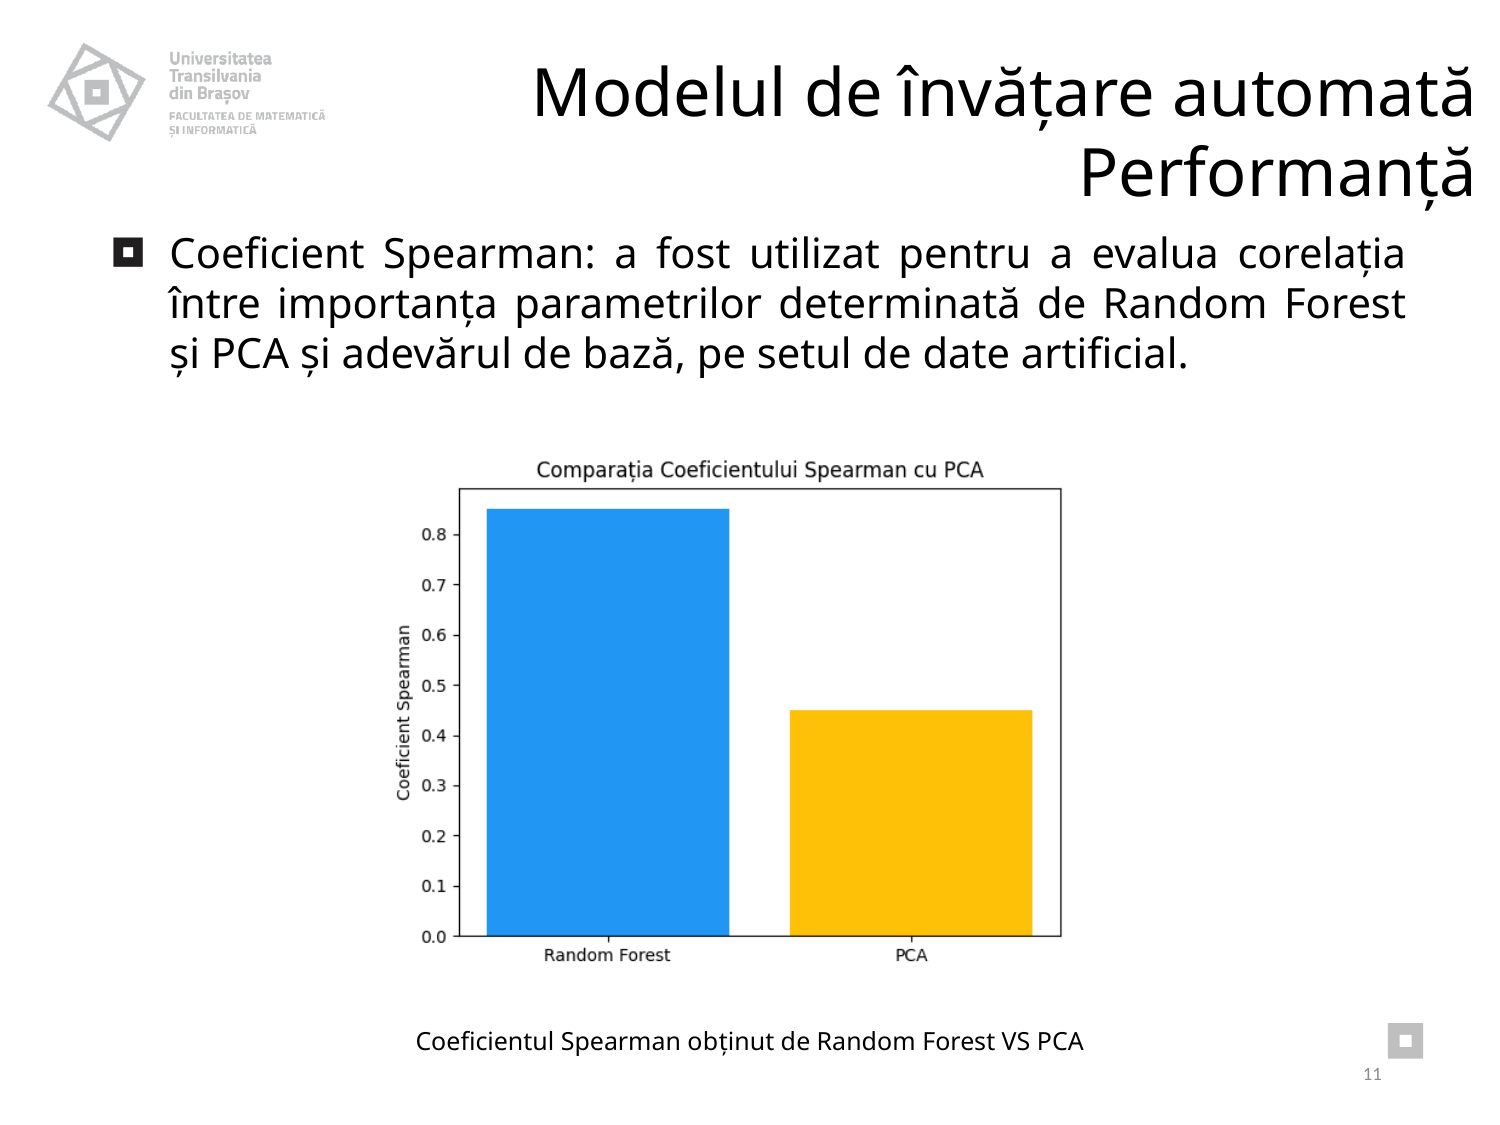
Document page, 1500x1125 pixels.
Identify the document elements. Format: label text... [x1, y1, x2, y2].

slide_number 11 [1059, 1042, 1397, 1103]
picture [47, 42, 325, 142]
picture [113, 237, 143, 267]
text_box Coeficientul Spearman obținut de Random Forest VS PCA [362, 1018, 1138, 1063]
picture [362, 418, 1138, 1000]
text_box Coeficient Spearman: a fost utilizat pentru a evalua corelația între importanța parametrilor determinată de Random Forest și PCA și adevărul de bază, pe setul de date artificial. [98, 219, 1422, 385]
text_box Modelul de învățare automată Performanță [516, 42, 1493, 218]
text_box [1387, 1023, 1424, 1059]
